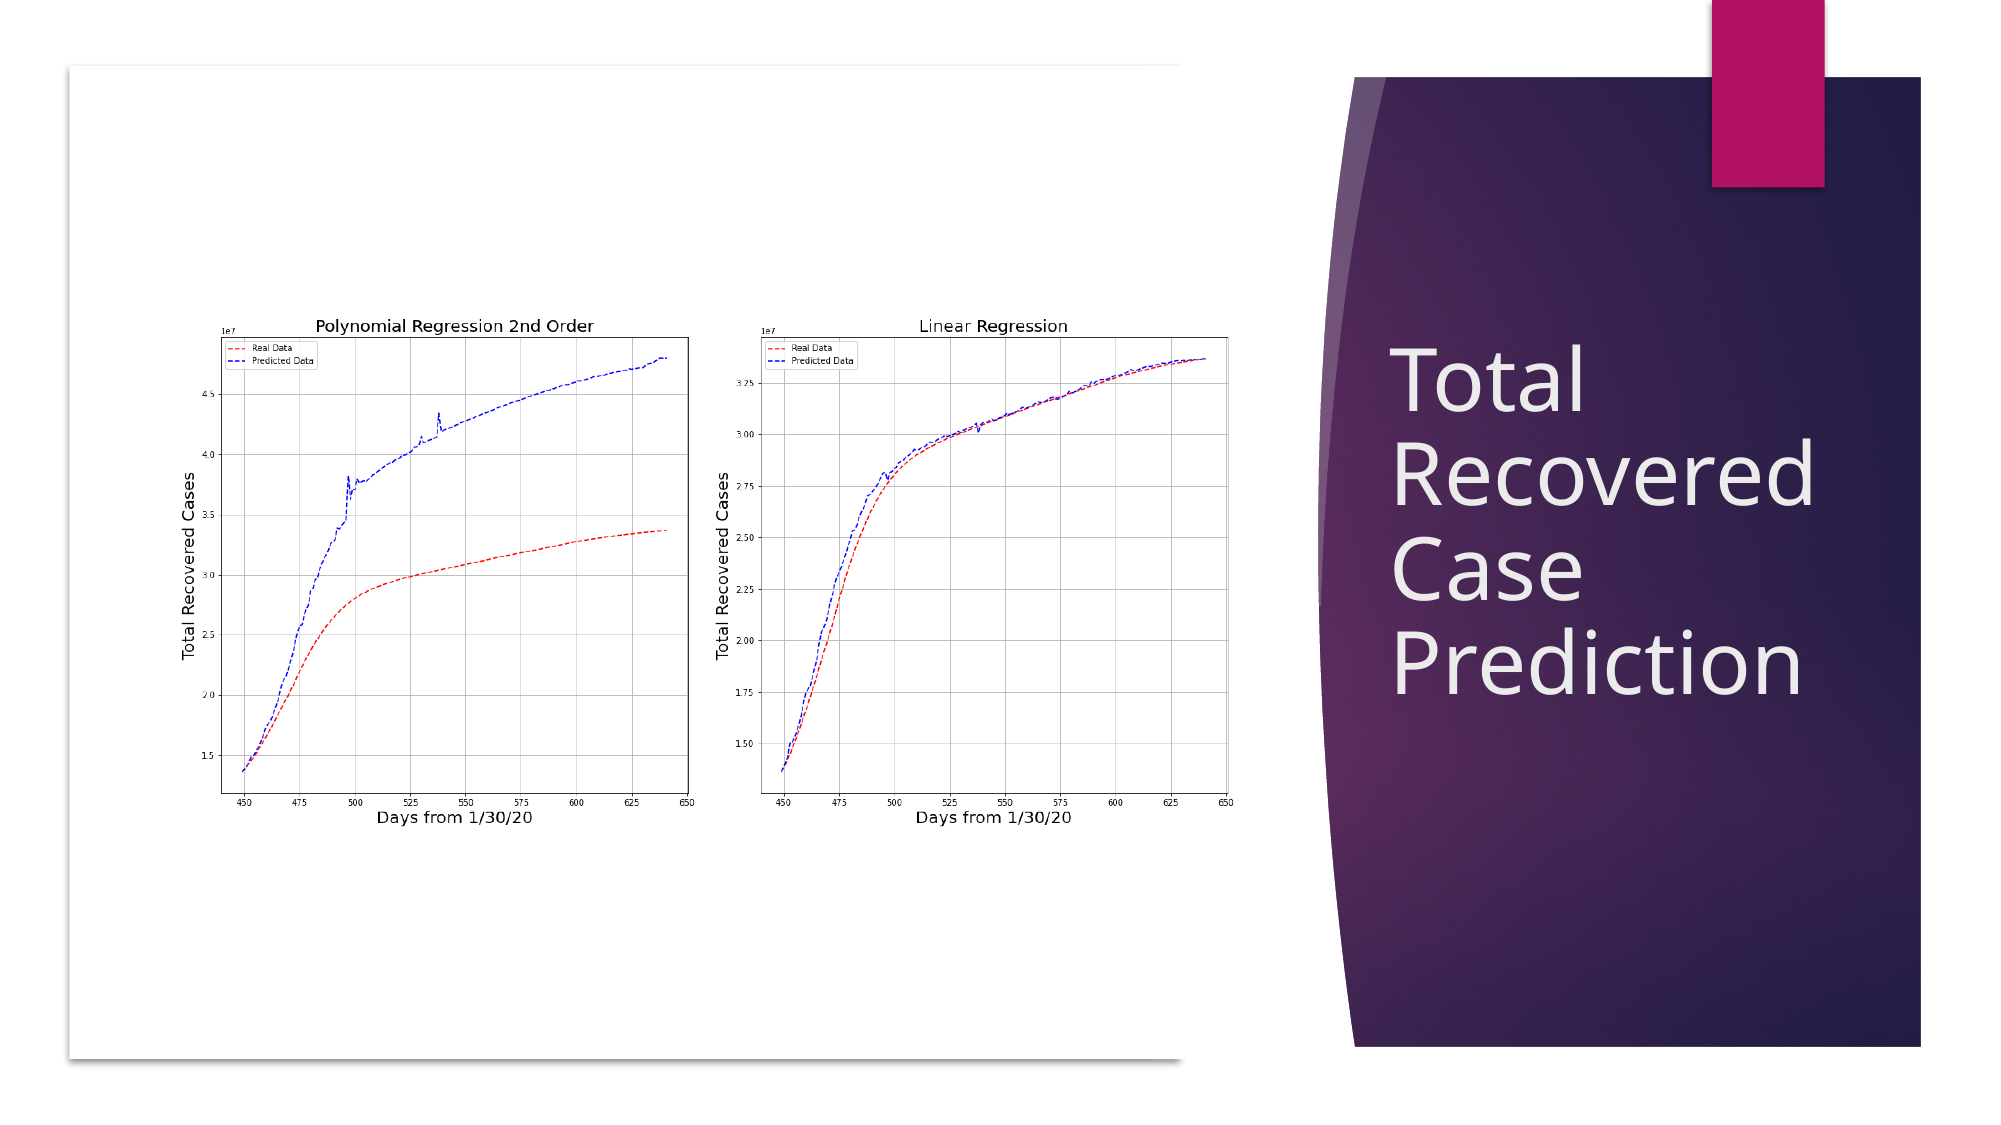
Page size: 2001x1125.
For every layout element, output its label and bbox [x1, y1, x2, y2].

text_box [0, 0, 2000, 1125]
text_box [69, 64, 1367, 1060]
list [710, 313, 1240, 832]
picture [176, 313, 700, 832]
